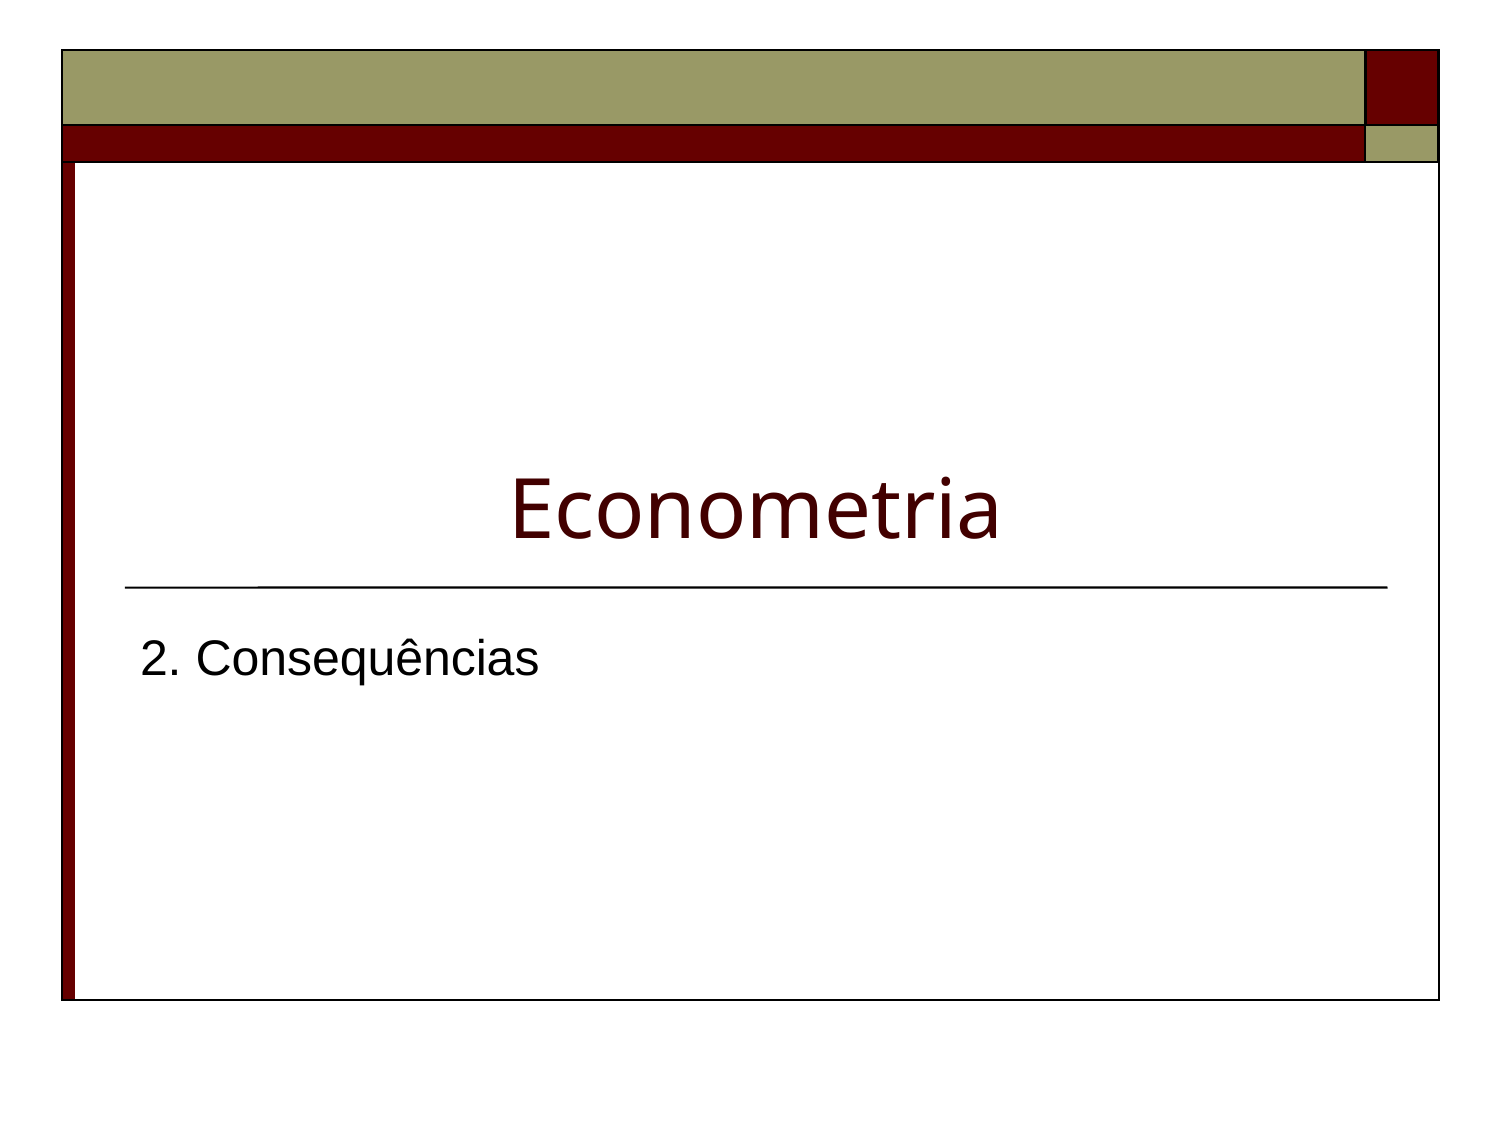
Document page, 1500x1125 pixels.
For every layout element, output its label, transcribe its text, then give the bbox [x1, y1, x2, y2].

subtitle 2. Consequências [124, 617, 1388, 956]
title Econometria [124, 224, 1388, 563]
